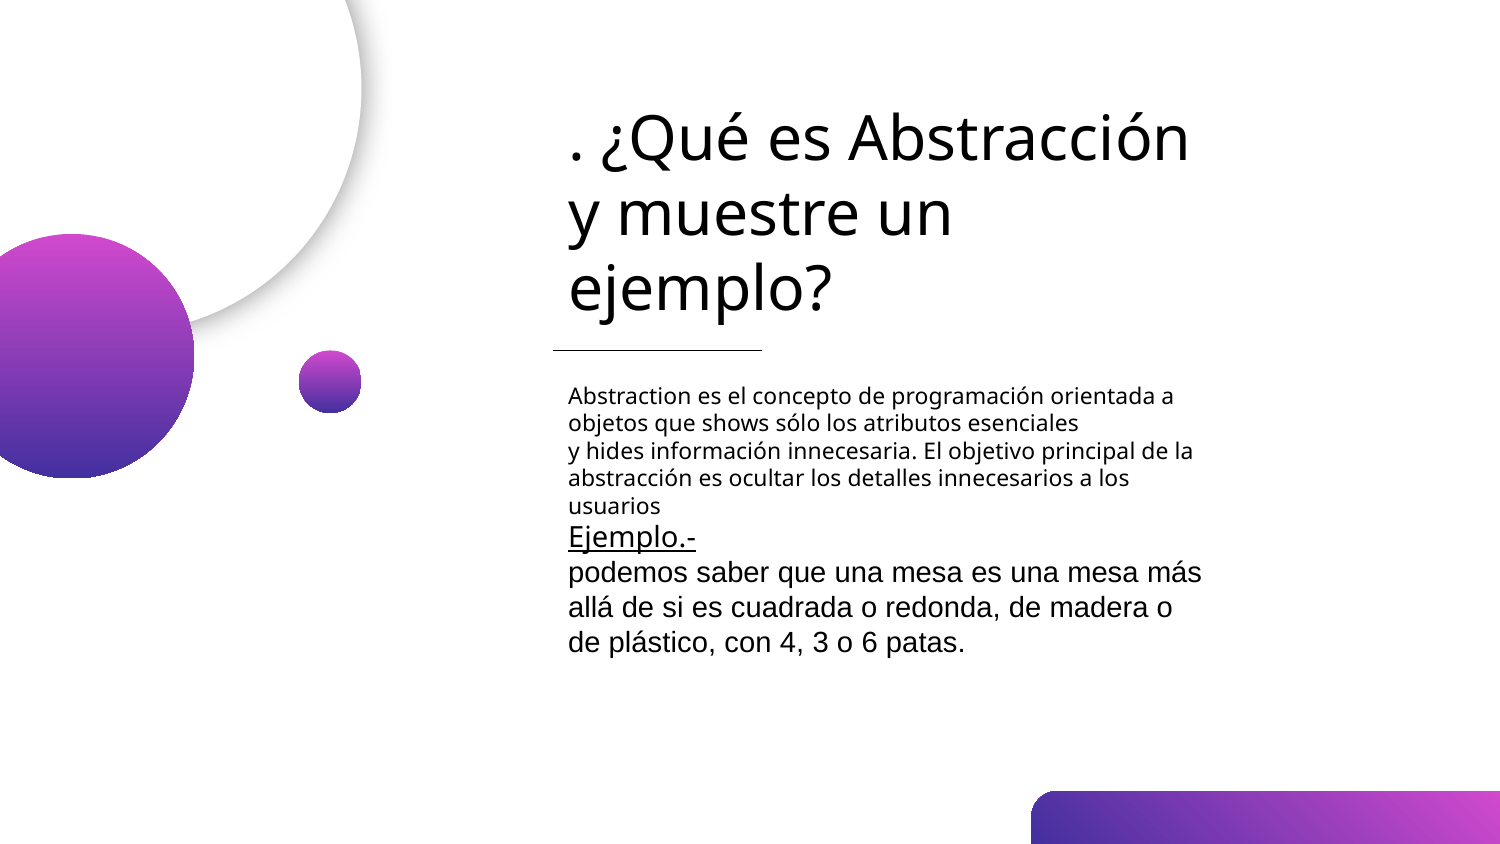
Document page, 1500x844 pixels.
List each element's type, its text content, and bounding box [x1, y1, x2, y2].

text_box [298, 350, 362, 413]
subtitle Abstraction es el concepto de programación orientada a objetos que shows sólo los atributos esenciales y hides información innecesaria. El objetivo principal de la abstracción es ocultar los detalles innecesarios a los usuarios Ejemplo.- podemos saber que una mesa es una mesa más allá de si es cuadrada o redonda, de madera o de plástico, con 4, 3 o 6 patas. [553, 366, 1227, 767]
title . ¿Qué es Abstracción y muestre un ejemplo? [553, 137, 1227, 284]
